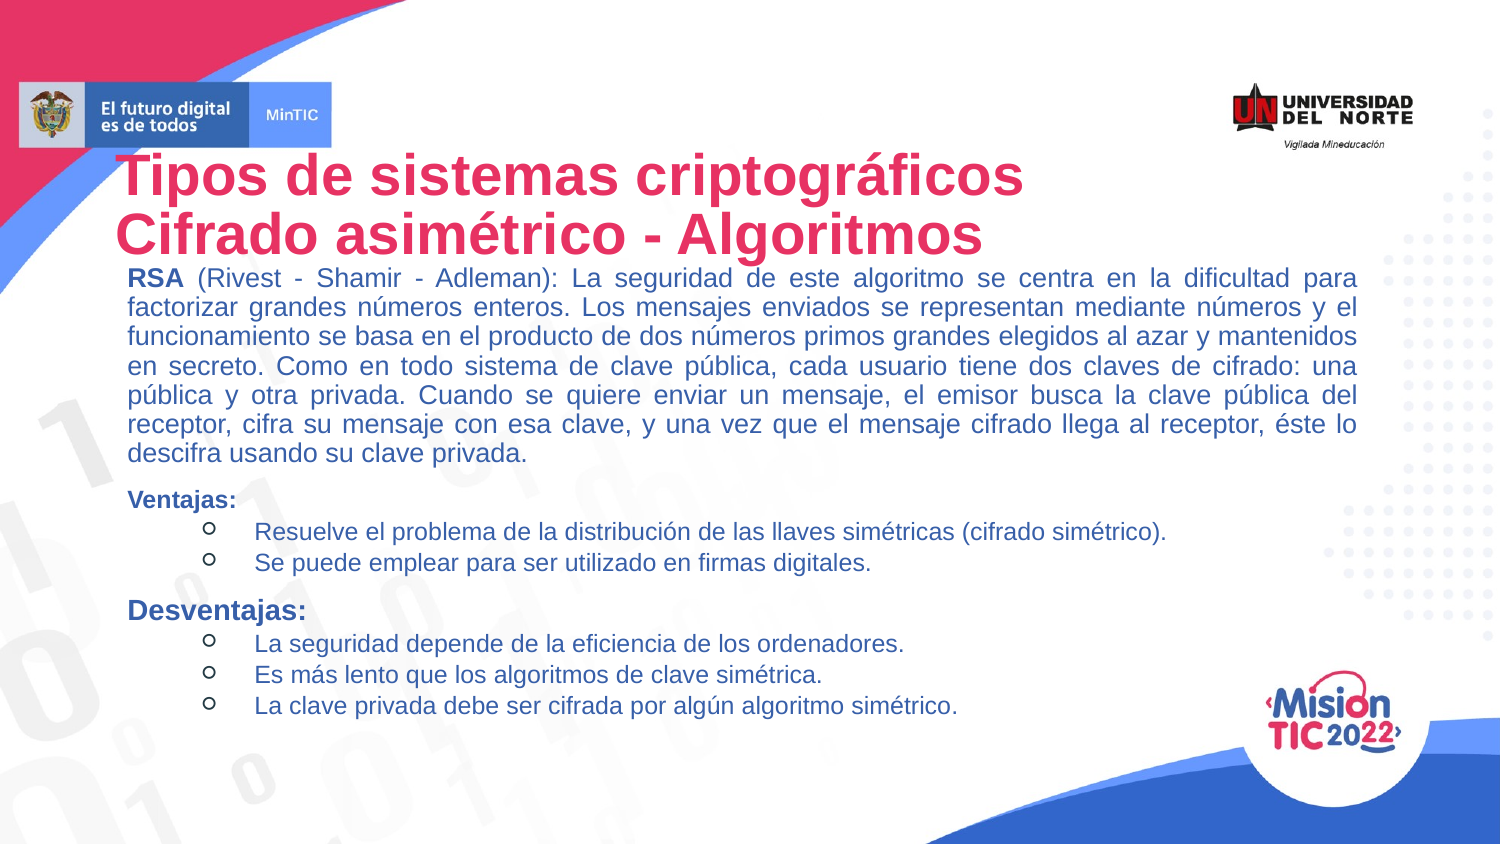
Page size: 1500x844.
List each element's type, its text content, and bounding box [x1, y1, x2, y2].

text_box RSA (Rivest - Shamir - Adleman): La seguridad de este algoritmo se centra en la dificultad para factorizar grandes números enteros. Los mensajes enviados se representan mediante números y el funcionamiento se basa en el producto de dos números primos grandes elegidos al azar y mantenidos en secreto. Como en todo sistema de clave pública, cada usuario tiene dos claves de cifrado: una pública y otra privada. Cuando se quiere enviar un mensaje, el emisor busca la clave pública del receptor, cifra su mensaje con esa clave, y una vez que el mensaje cifrado llega al receptor, éste lo descifra usando su clave privada. Ventajas: Resuelve el problema de la distribución de las llaves simétricas (cifrado simétrico). Se puede emplear para ser utilizado en firmas digitales. Desventajas: La seguridad depende de la eficiencia de los ordenadores. Es más lento que los algoritmos de clave simétrica. La clave privada debe ser cifrada por algún algoritmo simétrico. [104, 258, 1357, 826]
text_box Tipos de sistemas criptográficos Cifrado asimétrico - Algoritmos [104, 93, 1342, 258]
picture [0, 0, 1500, 844]
